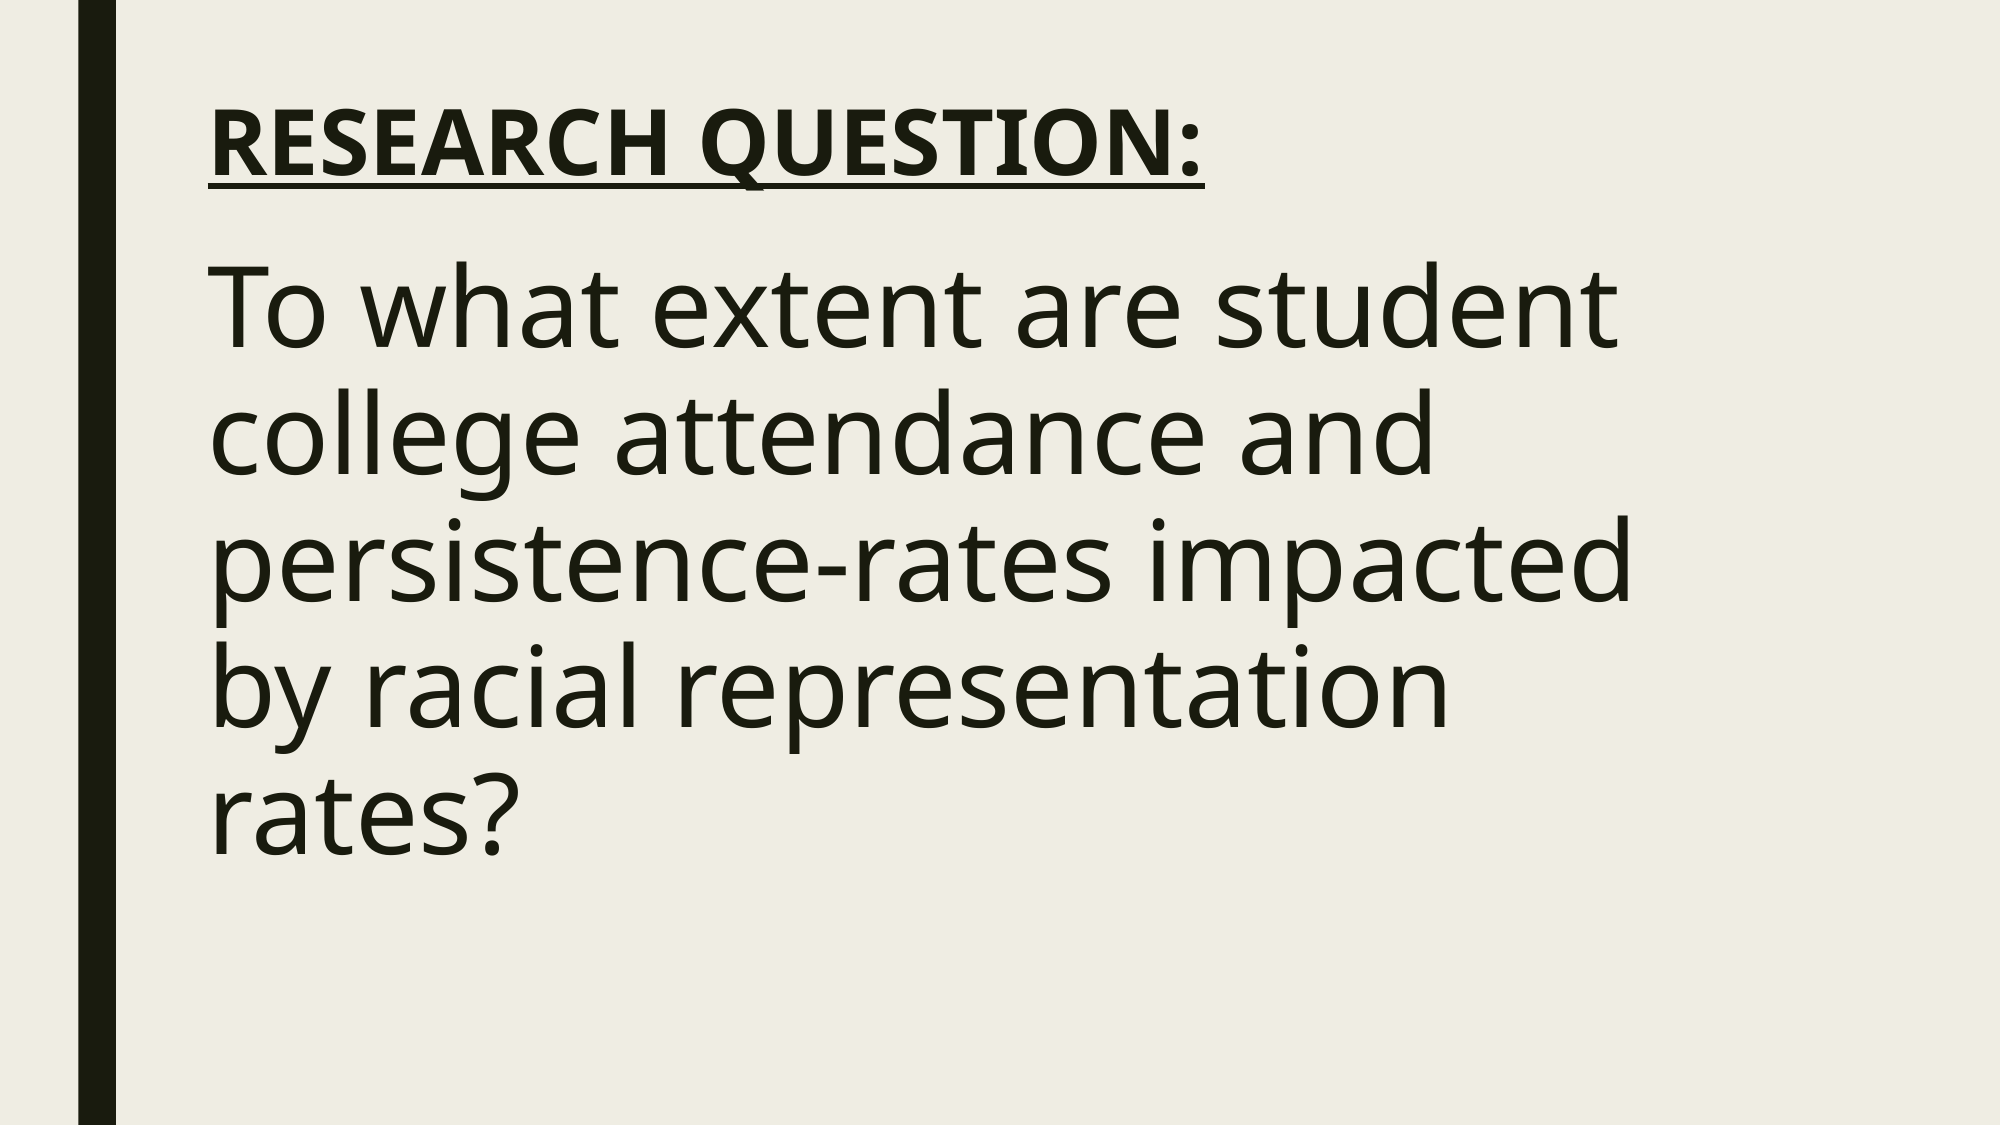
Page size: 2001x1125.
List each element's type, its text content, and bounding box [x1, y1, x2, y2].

title RESEARCH QUESTION: [192, 90, 1768, 212]
list To what extent are student college attendance and persistence-rates impacted by racial representation rates? [192, 238, 1768, 1008]
